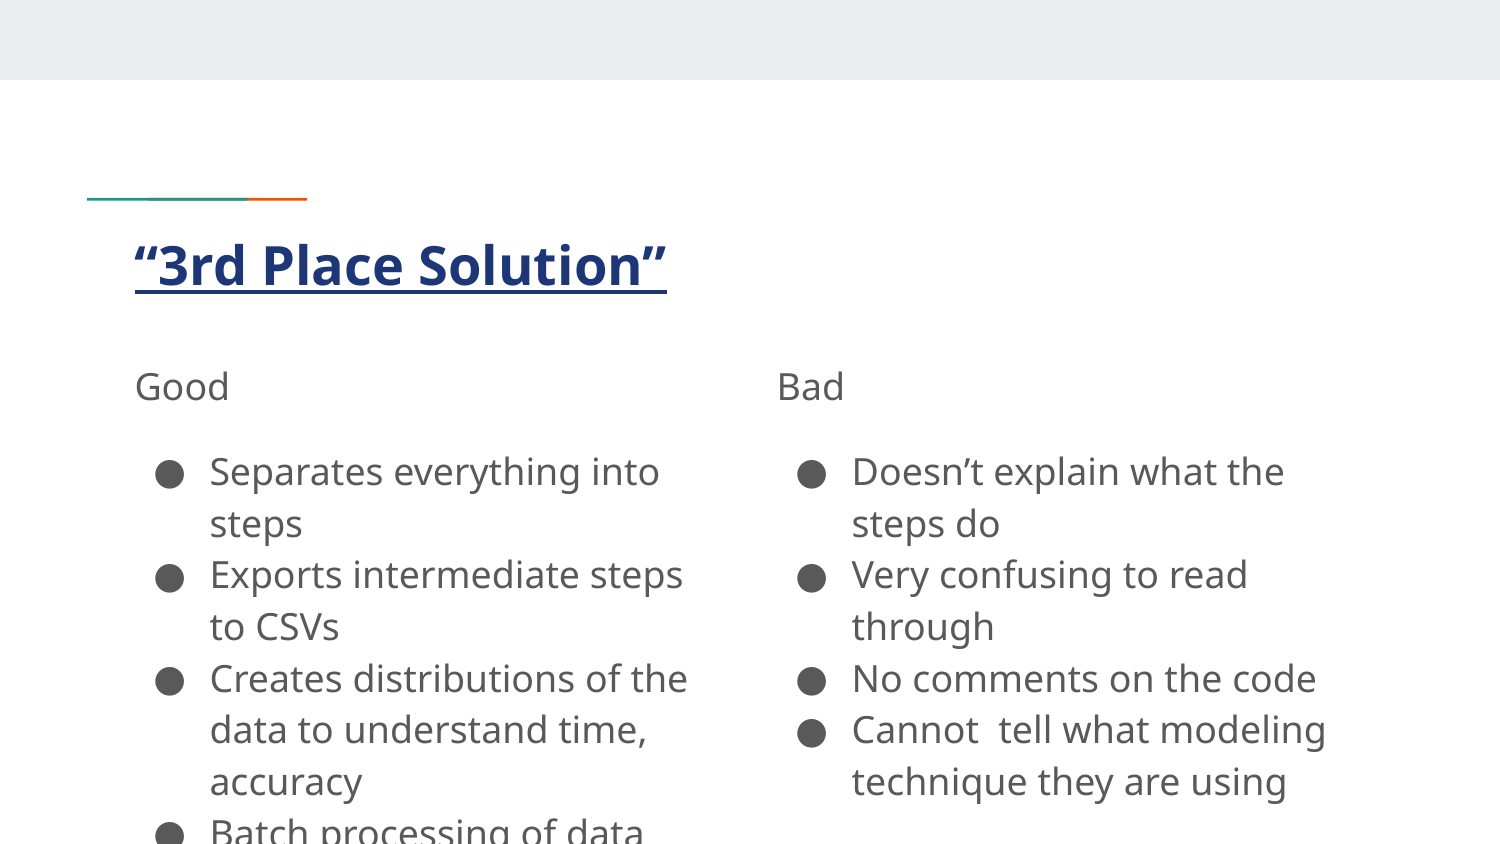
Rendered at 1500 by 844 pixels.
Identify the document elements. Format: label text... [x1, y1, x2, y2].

list Bad Doesn’t explain what the steps do Very confusing to read through No comments on the code Cannot tell what modeling technique they are using [761, 341, 1381, 712]
title “3rd Place Solution” [119, 216, 1381, 305]
list Good Separates everything into steps Exports intermediate steps to CSVs Creates distributions of the data to understand time, accuracy Batch processing of data [119, 341, 739, 712]
